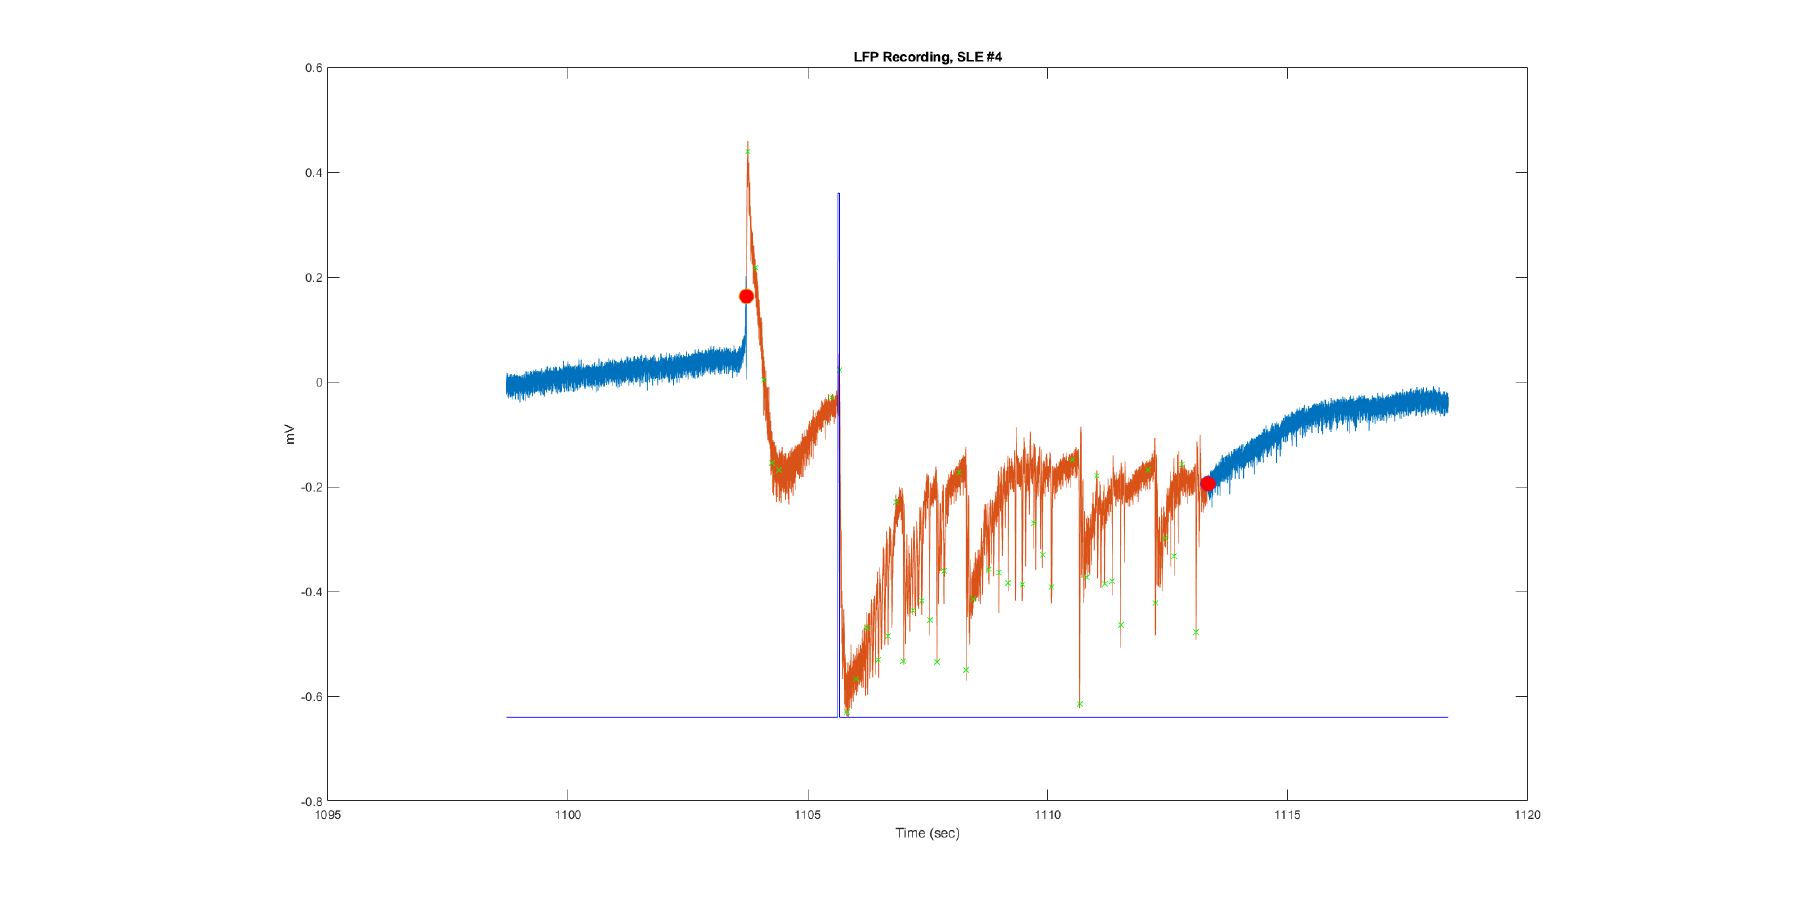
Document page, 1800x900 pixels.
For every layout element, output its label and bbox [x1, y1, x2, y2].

picture [126, 0, 1674, 900]
